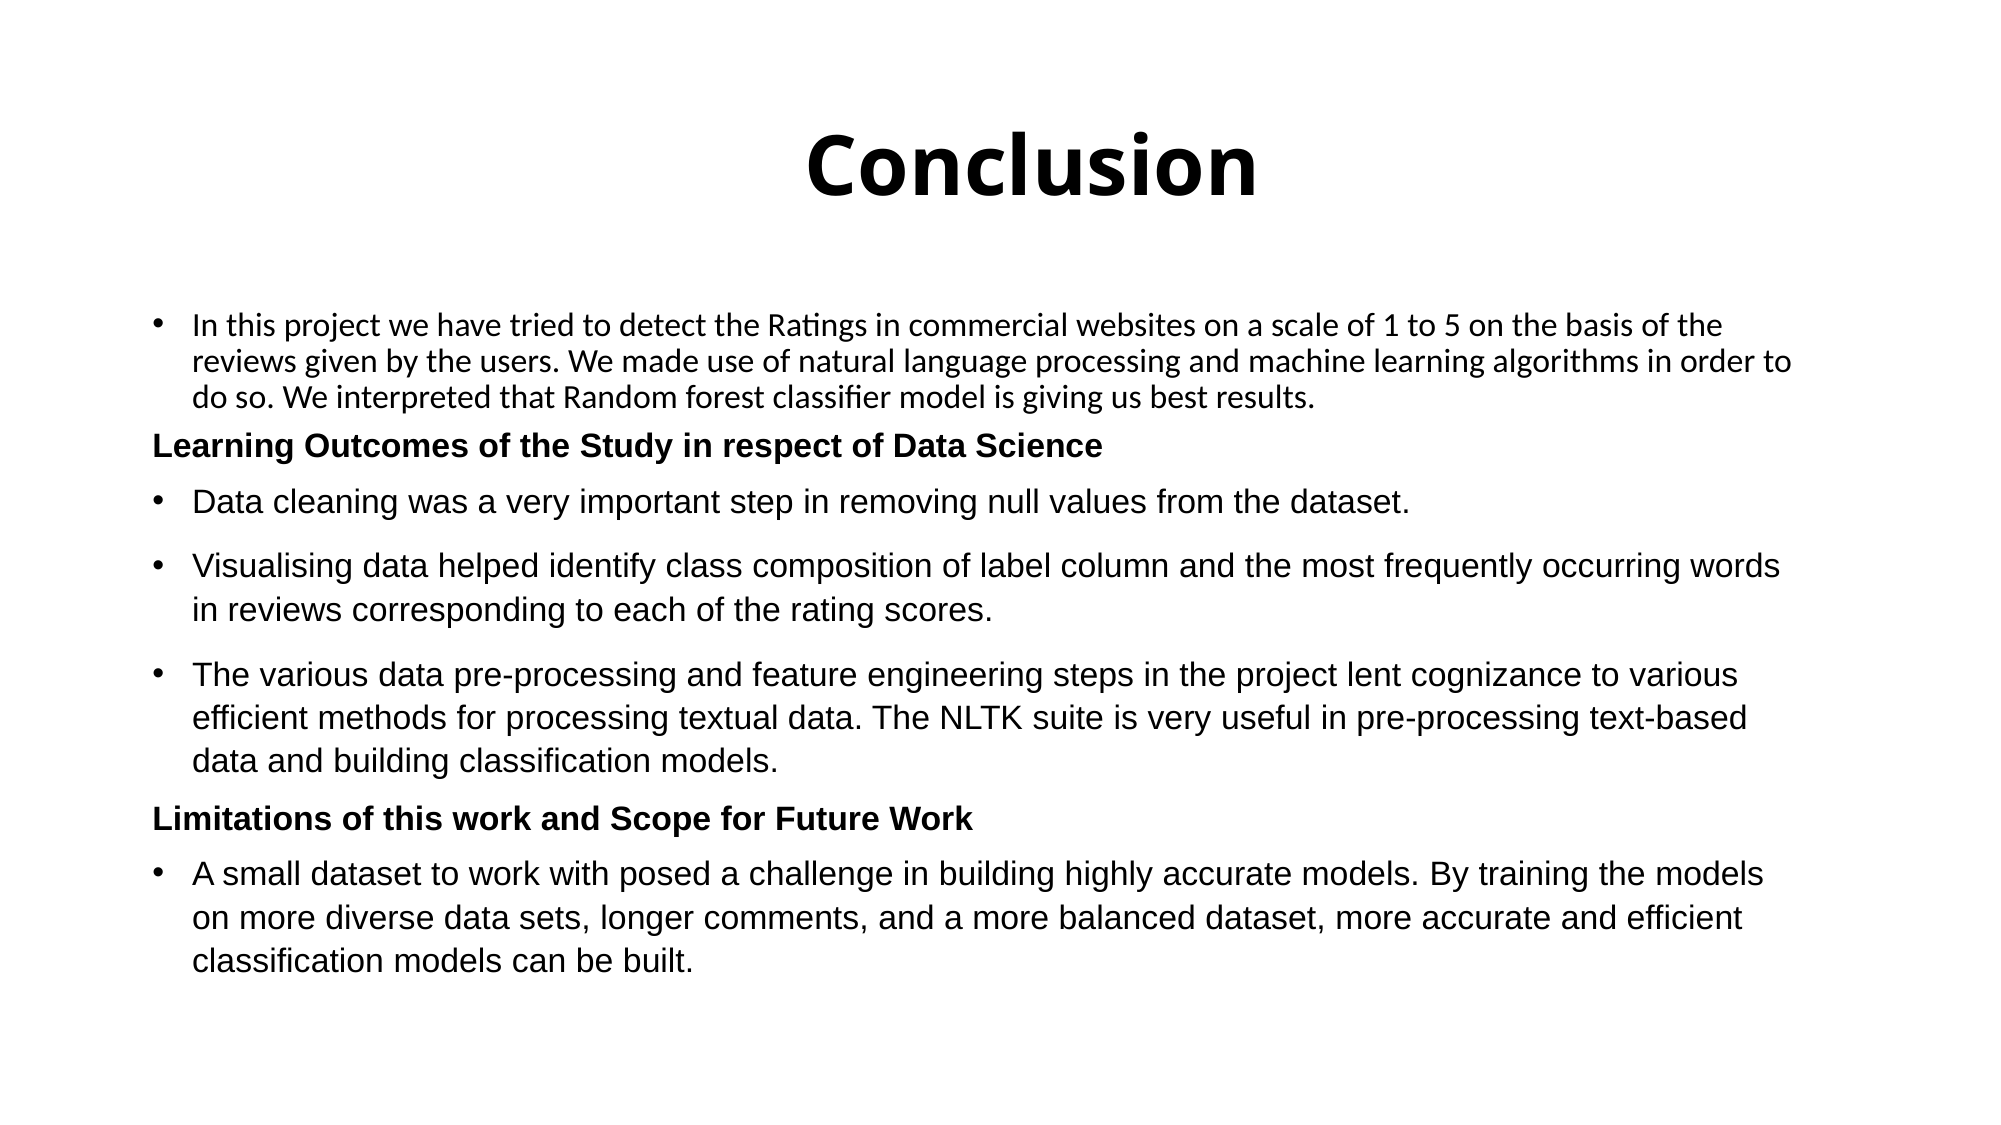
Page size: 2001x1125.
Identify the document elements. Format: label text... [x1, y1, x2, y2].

title Conclusion [137, 59, 1863, 278]
list In this project we have tried to detect the Ratings in commercial websites on a scale of 1 to 5 on the basis of the reviews given by the users. We made use of natural language processing and machine learning algorithms in order to do so. We interpreted that Random forest classifier model is giving us best results. Learning Outcomes of the Study in respect of Data Science Data cleaning was a very important step in removing null values from the dataset. Visualising data helped identify class composition of label column and the most frequently occurring words in reviews corresponding to each of the rating scores. The various data pre-processing and feature engineering steps in the project lent cognizance to various efficient methods for processing textual data. The NLTK suite is very useful in pre-processing text-based data and building classification models. Limitations of this work and Scope for Future Work A small dataset to work with posed a challenge in building highly accurate models. By training the models on more diverse data sets, longer comments, and a more balanced dataset, more accurate and efficient classification models can be built. [137, 299, 1808, 990]
